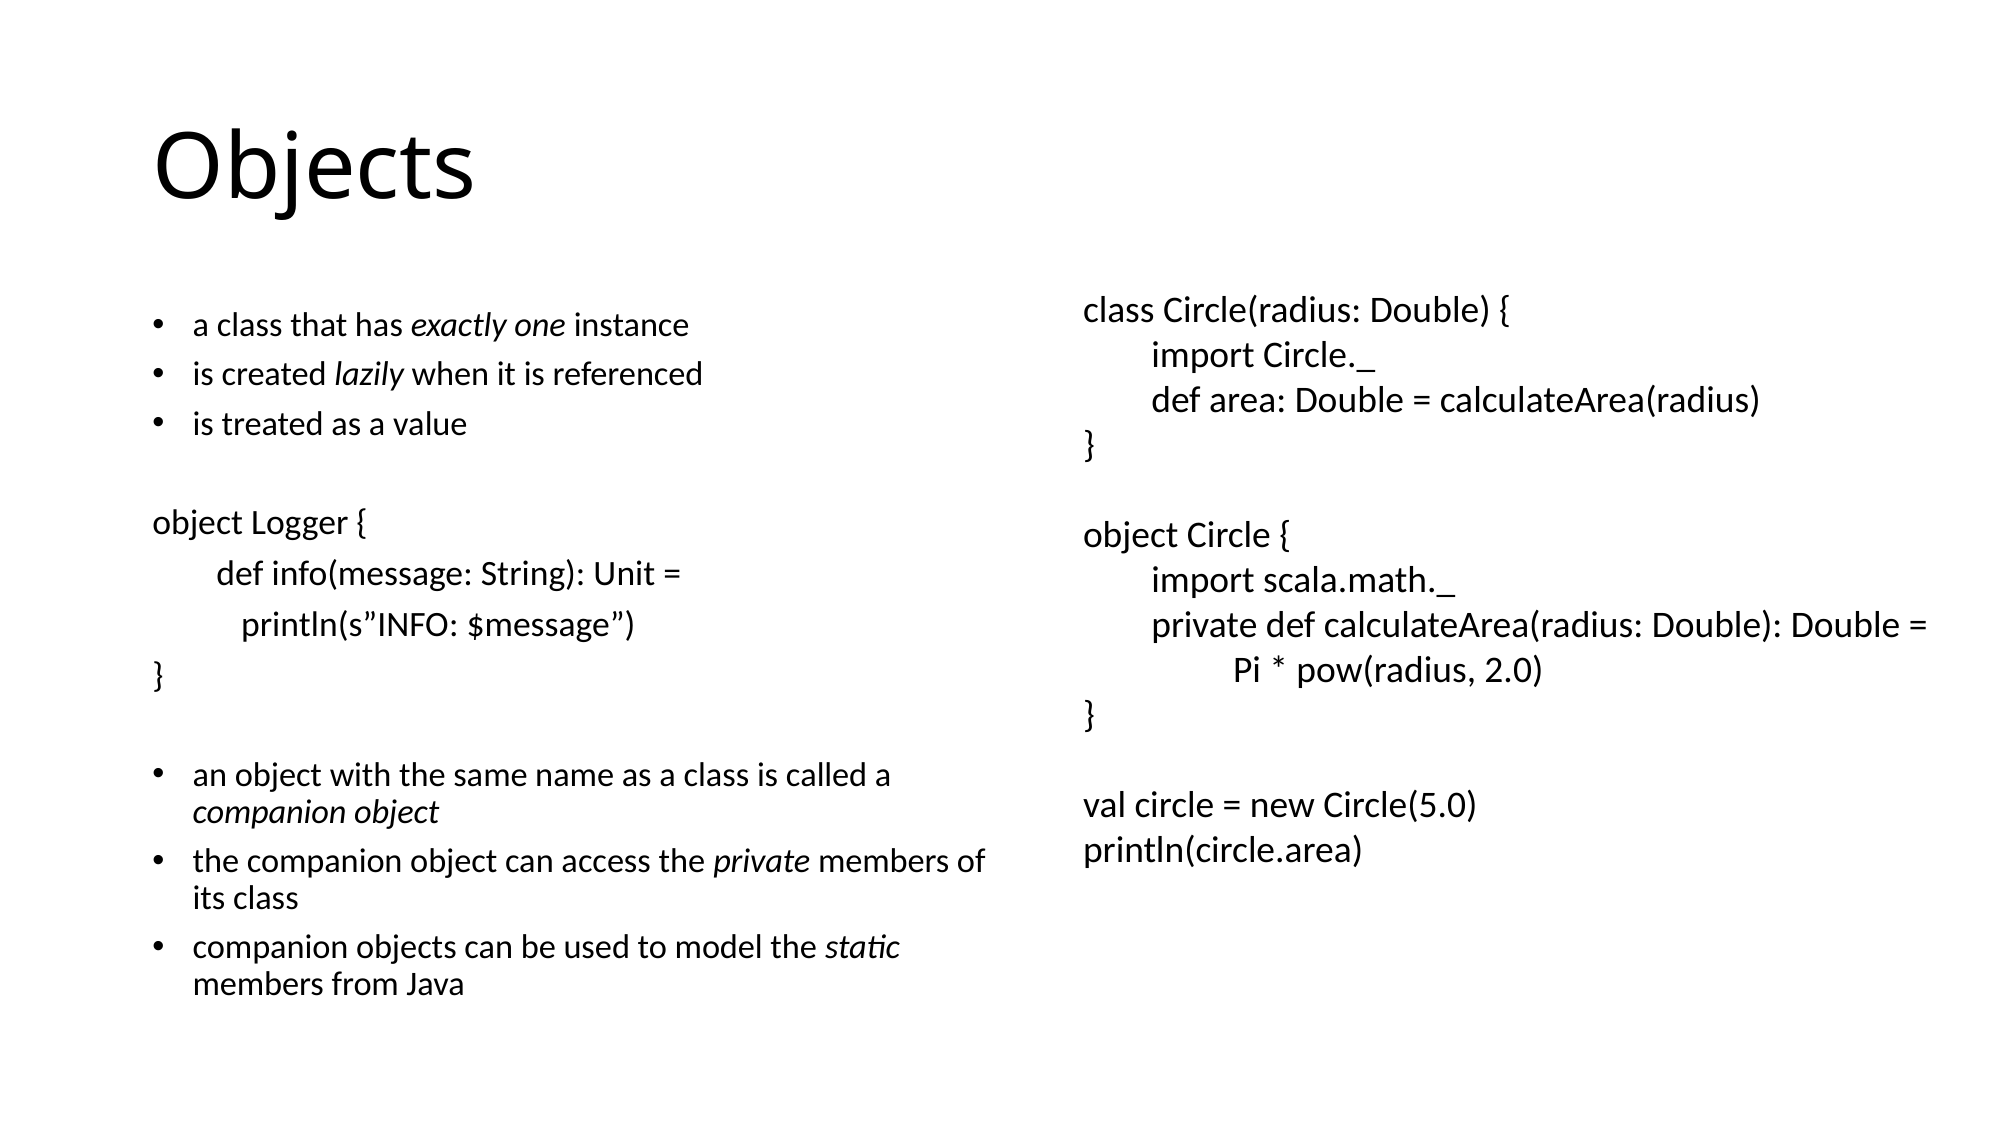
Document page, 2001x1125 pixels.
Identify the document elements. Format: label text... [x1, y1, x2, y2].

text_box class Circle(radius: Double) { import Circle._ def area: Double = calculateArea(radius) } object Circle { import scala.math._ private def calculateArea(radius: Double): Double = Pi * pow(radius, 2.0) } val circle = new Circle(5.0) println(circle.area) [1068, 277, 2000, 877]
title Objects [137, 59, 1863, 278]
list a class that has exactly one instance is created lazily when it is referenced is treated as a value object Logger { def info(message: String): Unit = println(s”INFO: $message”) } an object with the same name as a class is called a companion object the companion object can access the private members of its class companion objects can be used to model the static members from Java [137, 299, 1037, 1014]
